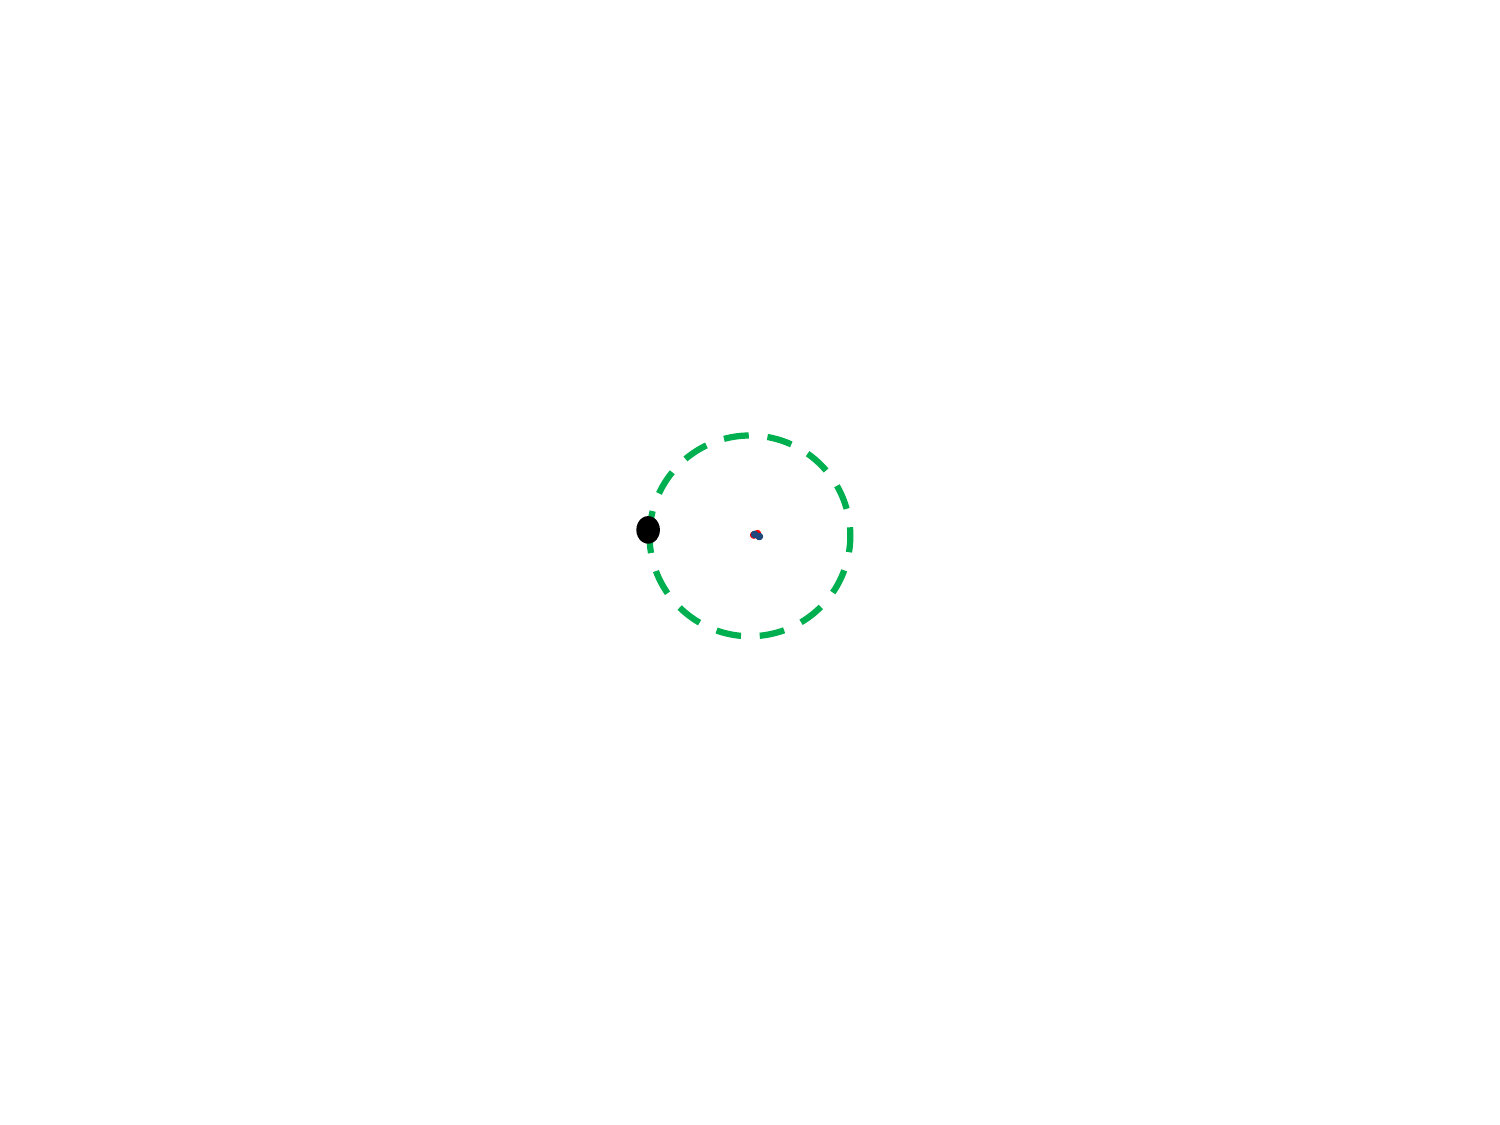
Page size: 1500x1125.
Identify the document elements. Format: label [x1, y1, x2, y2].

text_box [755, 530, 766, 543]
text_box [634, 514, 663, 546]
text_box [647, 433, 853, 639]
text_box [748, 528, 761, 541]
